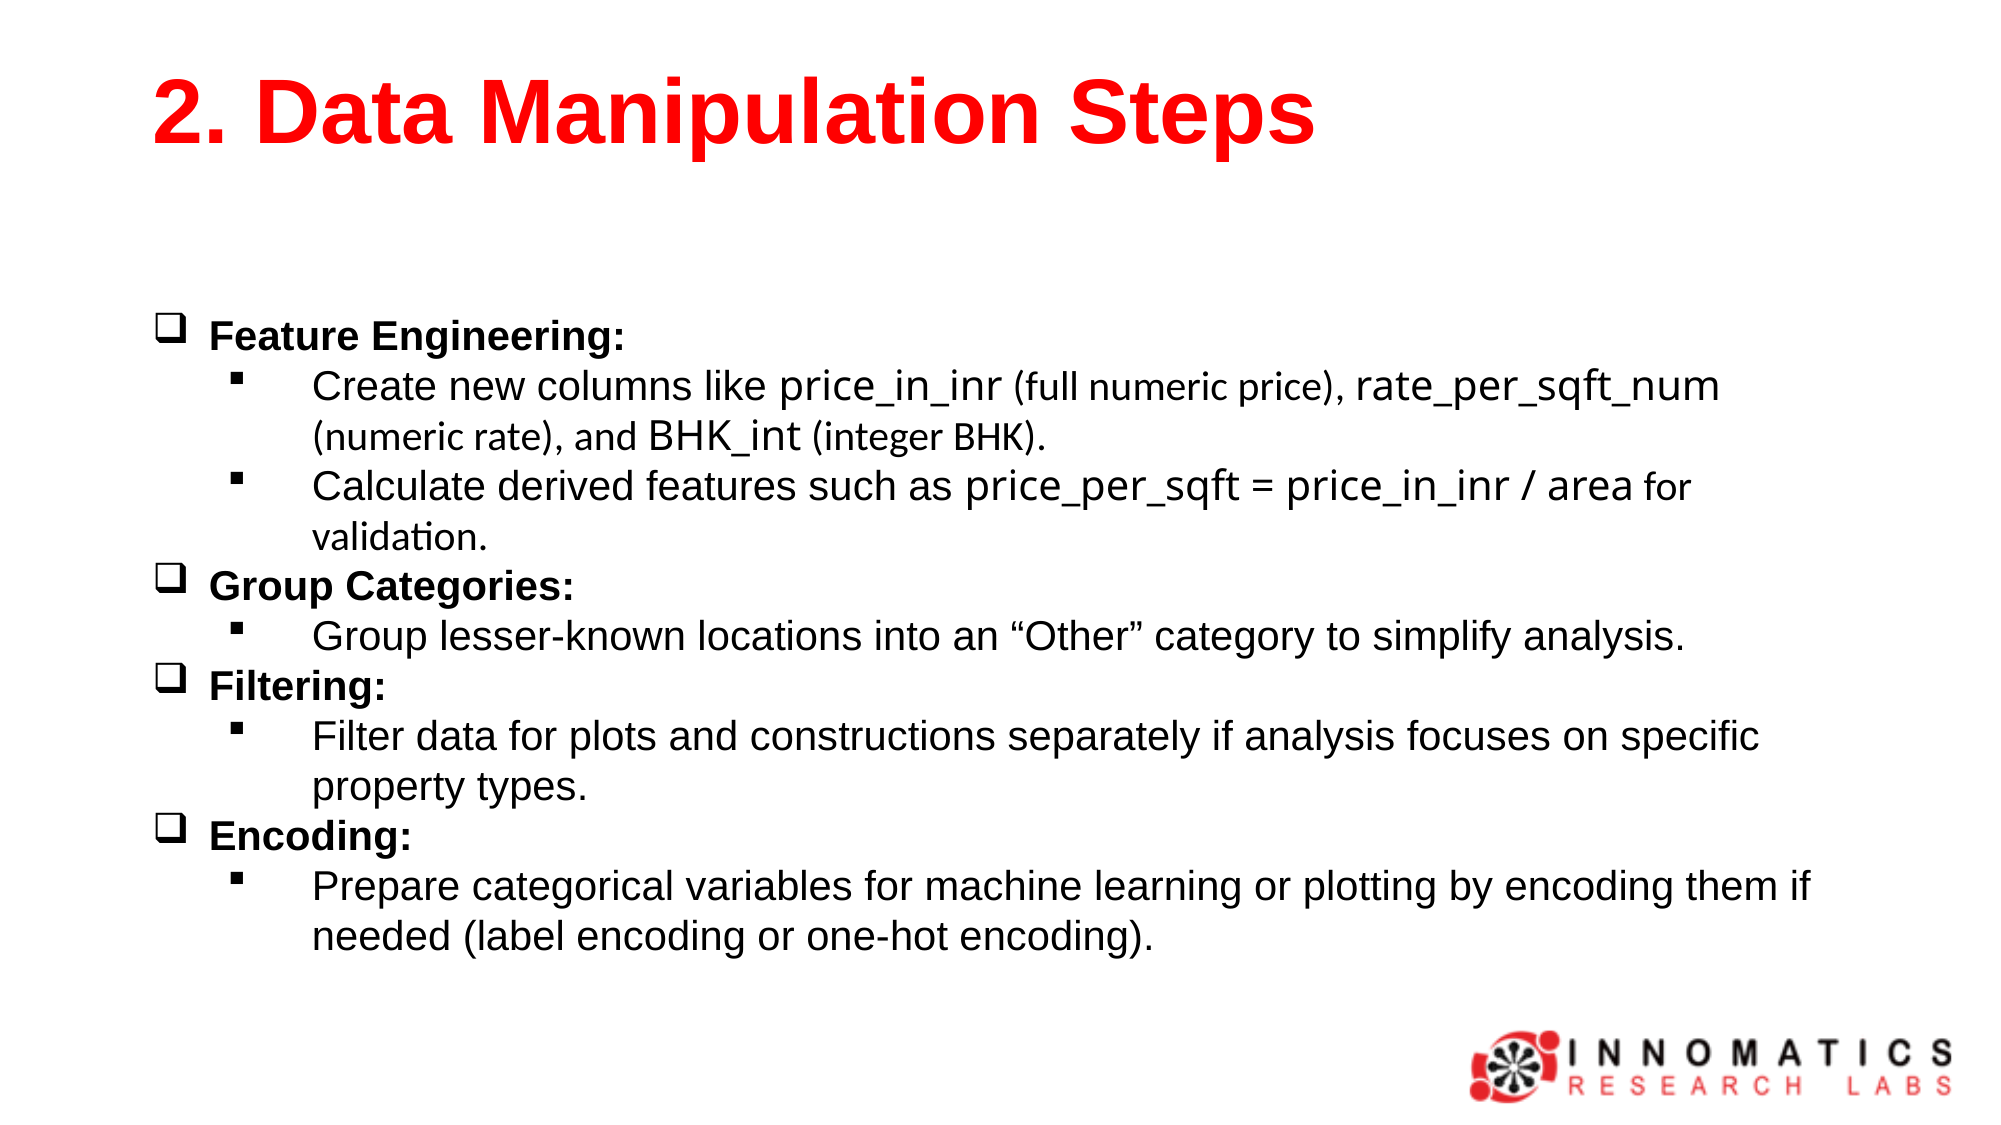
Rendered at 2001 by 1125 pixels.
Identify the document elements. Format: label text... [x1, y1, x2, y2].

picture [1445, 1014, 1975, 1125]
list Feature Engineering: Create new columns like price_in_inr (full numeric price), rate_per_sqft_num (numeric rate), and BHK_int (integer BHK). Calculate derived features such as price_per_sqft = price_in_inr / area for validation. Group Categories: Group lesser-known locations into an “Other” category to simplify analysis. Filtering: Filter data for plots and constructions separately if analysis focuses on specific property types. Encoding: Prepare categorical variables for machine learning or plotting by encoding them if needed (label encoding or one-hot encoding). [137, 301, 1863, 1012]
title 2. Data Manipulation Steps [137, 59, 1863, 278]
